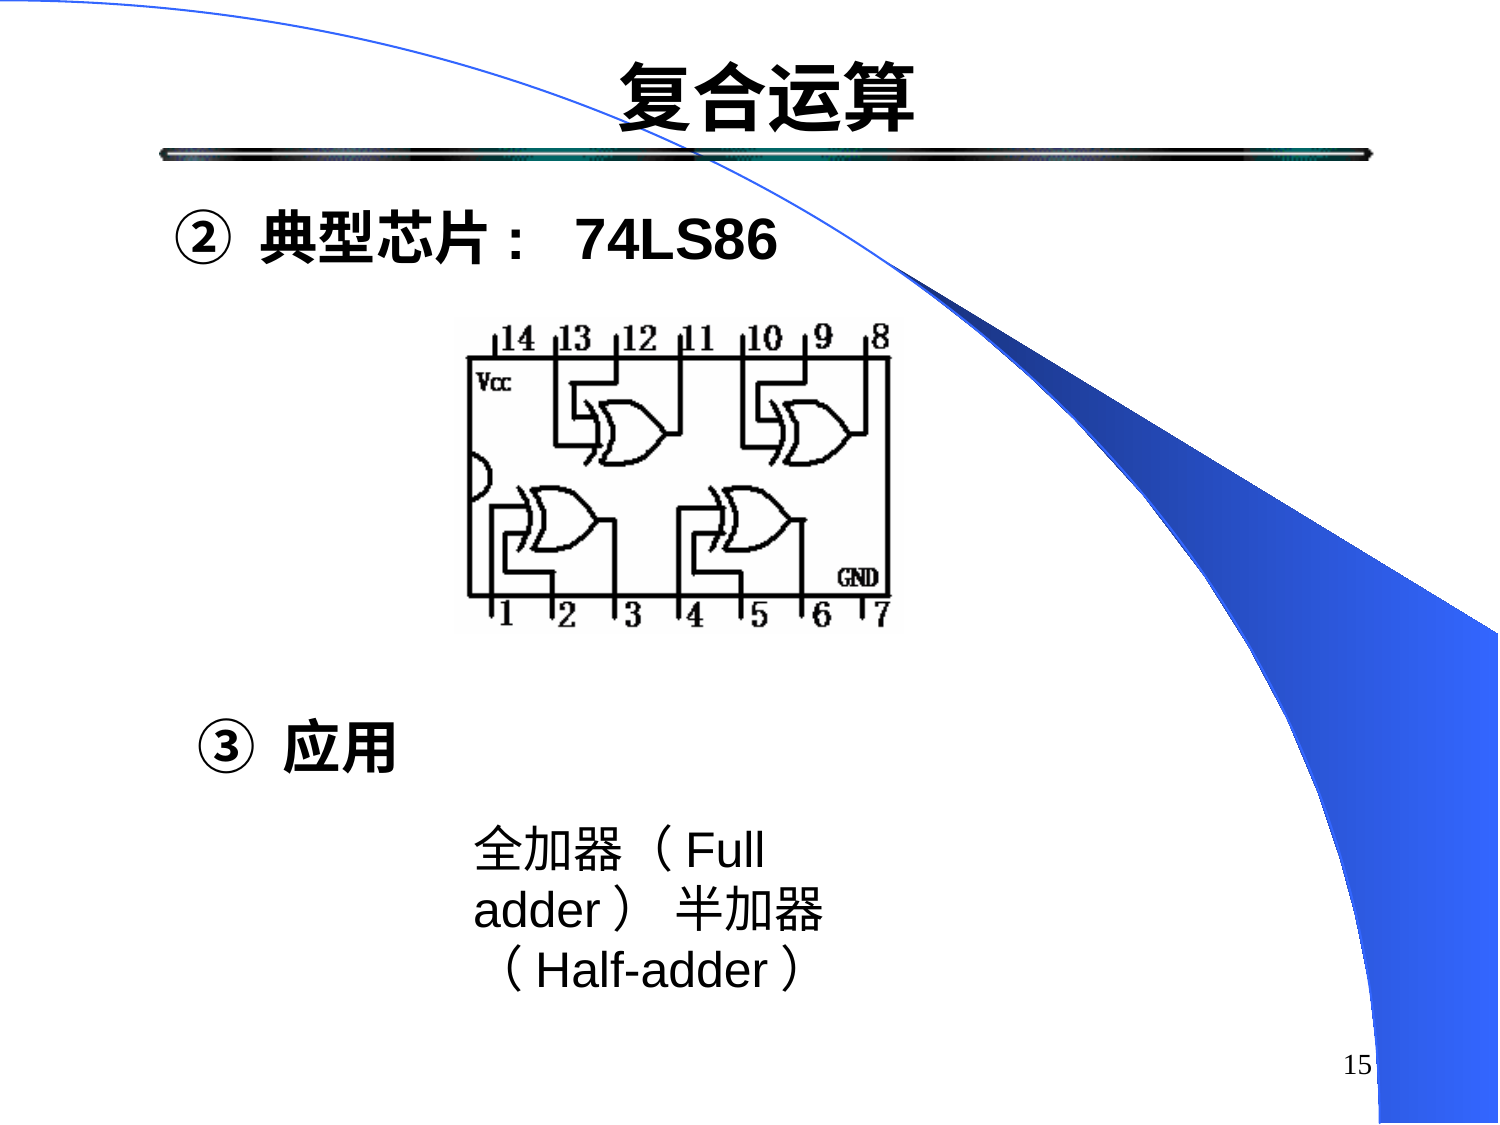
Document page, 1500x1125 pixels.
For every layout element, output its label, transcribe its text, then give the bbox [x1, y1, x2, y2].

slide_number 15 [1074, 1025, 1388, 1100]
text_box 复合运算 [159, 42, 1376, 148]
text_box 全加器（Full adder） 半加器（Half-adder） [458, 810, 979, 1006]
text_box ③ 应用 [182, 703, 703, 788]
text_box ② 典型芯片: 74LS86 [159, 193, 1200, 279]
picture [454, 317, 904, 634]
picture [159, 148, 1377, 161]
